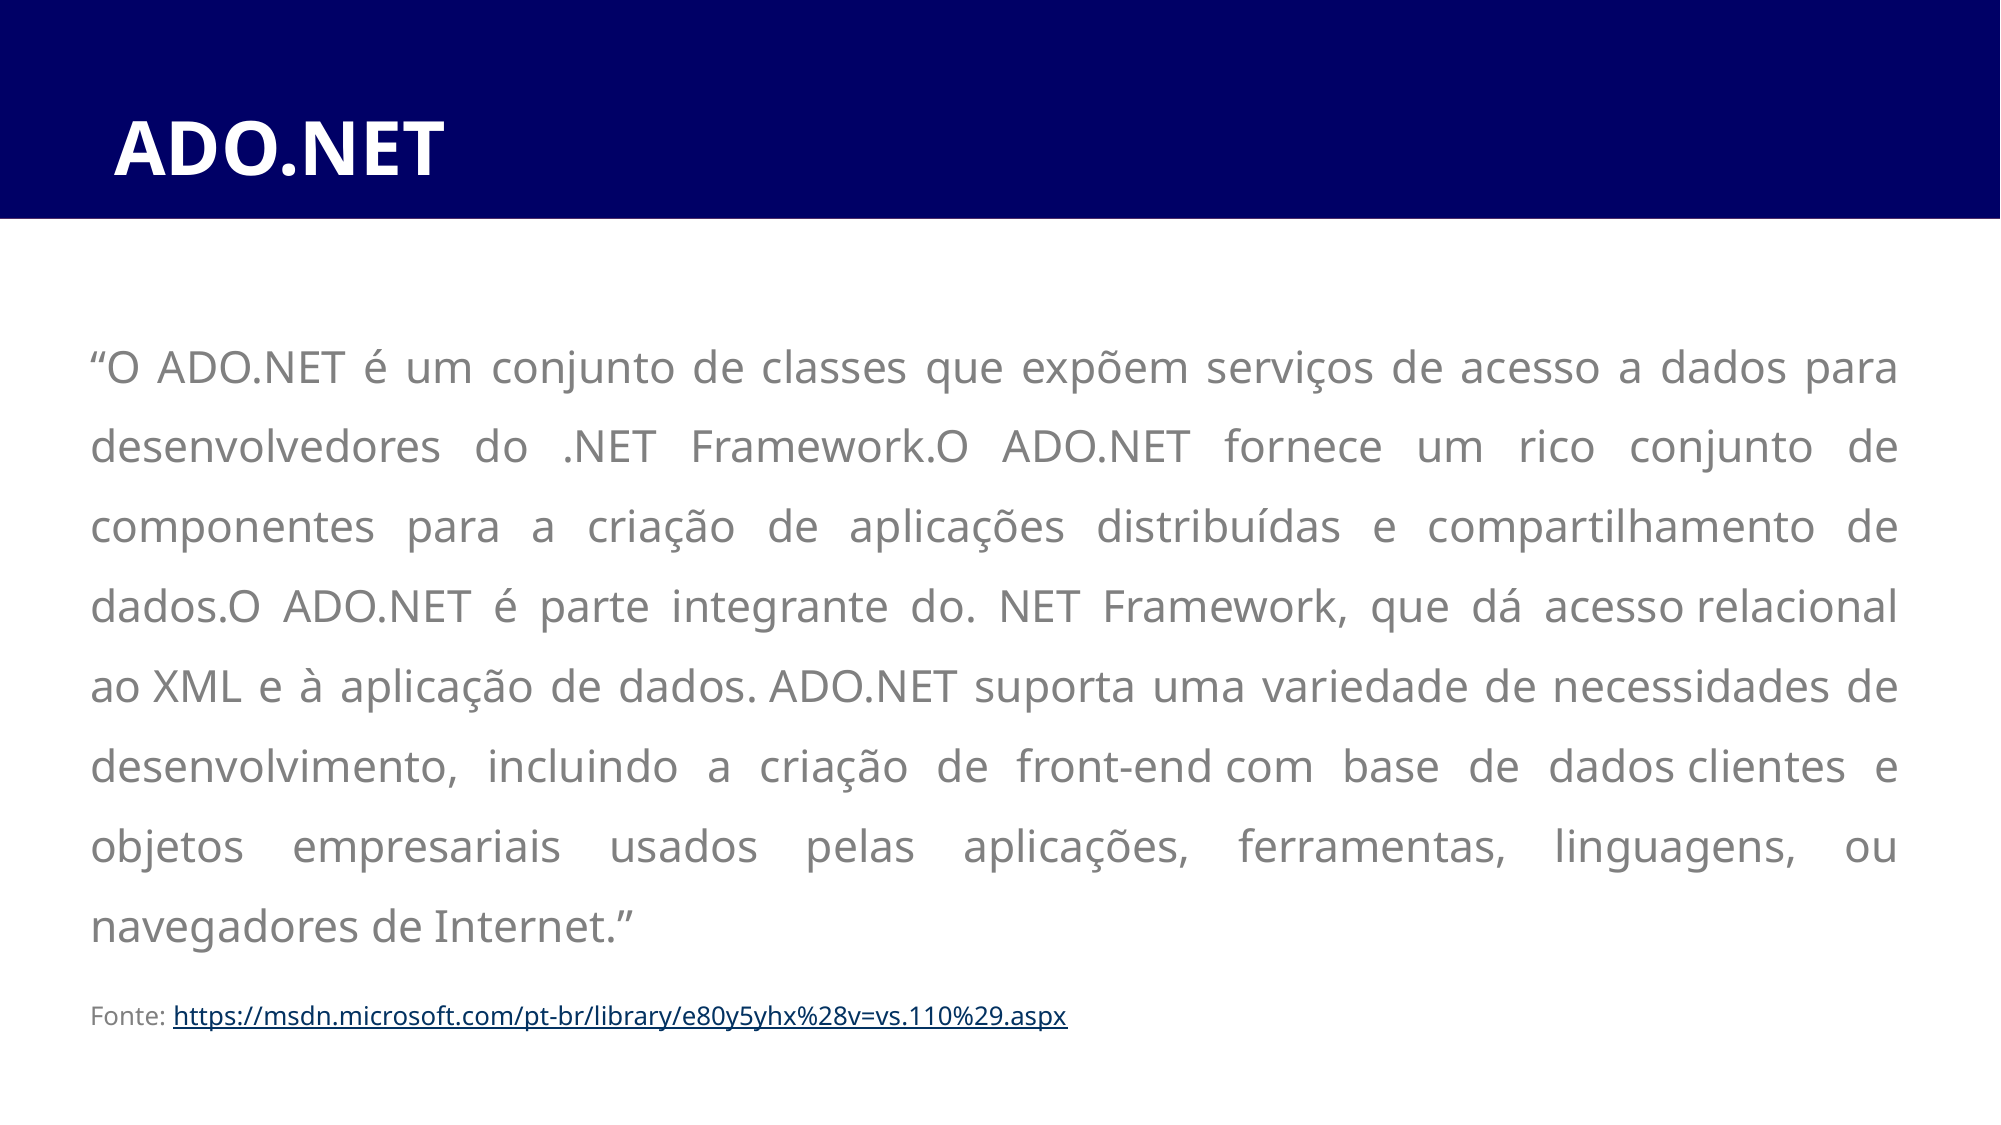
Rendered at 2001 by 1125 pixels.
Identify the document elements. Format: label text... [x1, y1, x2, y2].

list “O ADO.NET é um conjunto de classes que expõem serviços de acesso a dados para desenvolvedores do .NET Framework.O ADO.NET fornece um rico conjunto de componentes para a criação de aplicações distribuídas e compartilhamento de dados.O ADO.NET é parte integrante do. NET Framework, que dá acesso relacional ao XML e à aplicação de dados. ADO.NET suporta uma variedade de necessidades de desenvolvimento, incluindo a criação de front-end com base de dados clientes e objetos empresariais usados pelas aplicações, ferramentas, linguagens, ou navegadores de Internet.” Fonte: https://msdn.microsoft.com/pt-br/library/e80y5yhx%28v=vs.110%29.aspx [75, 304, 1918, 1047]
title ADO.NET [99, 0, 1863, 199]
